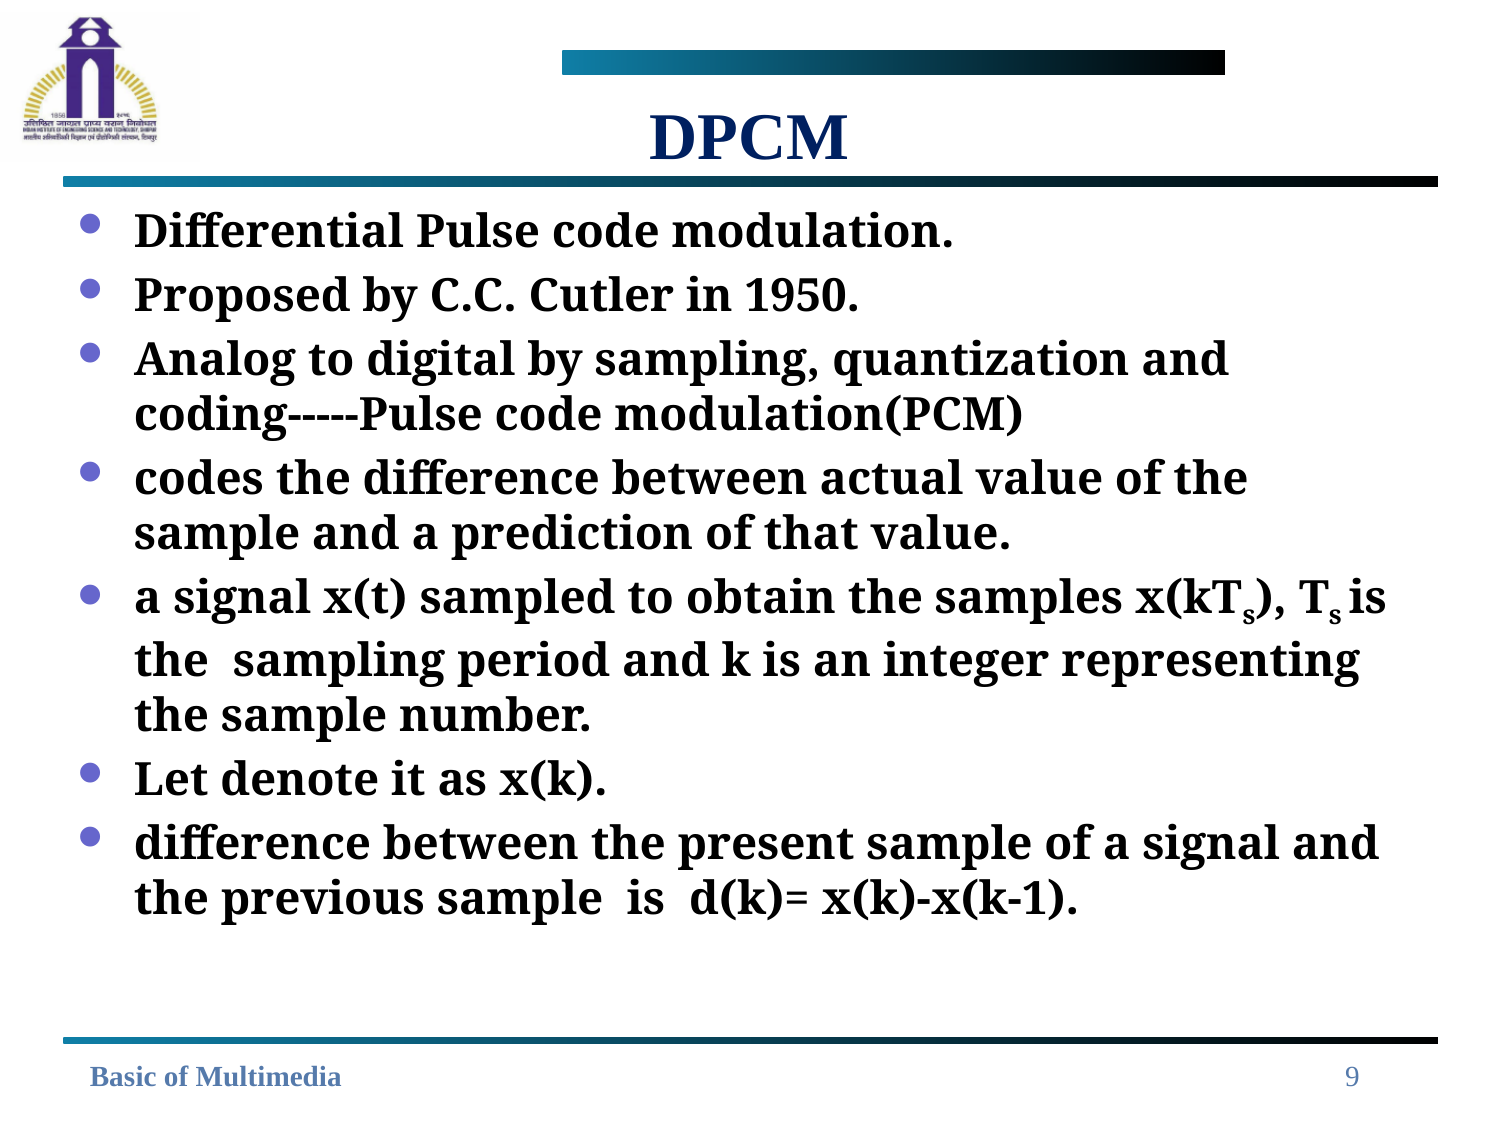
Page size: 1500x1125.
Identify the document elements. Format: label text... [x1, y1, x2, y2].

slide_number 9 [1062, 1049, 1376, 1125]
title DPCM [62, 83, 1438, 184]
list Differential Pulse code modulation. Proposed by C.C. Cutler in 1950. Analog to digital by sampling, quantization and coding-----Pulse code modulation(PCM) codes the difference between actual value of the sample and a prediction of that value. a signal x(t) sampled to obtain the samples x(kTs), Ts is the sampling period and k is an integer representing the sample number. Let denote it as x(k). difference between the present sample of a signal and the previous sample is d(k)= x(k)-x(k-1). [62, 193, 1438, 1032]
picture [0, 12, 200, 162]
